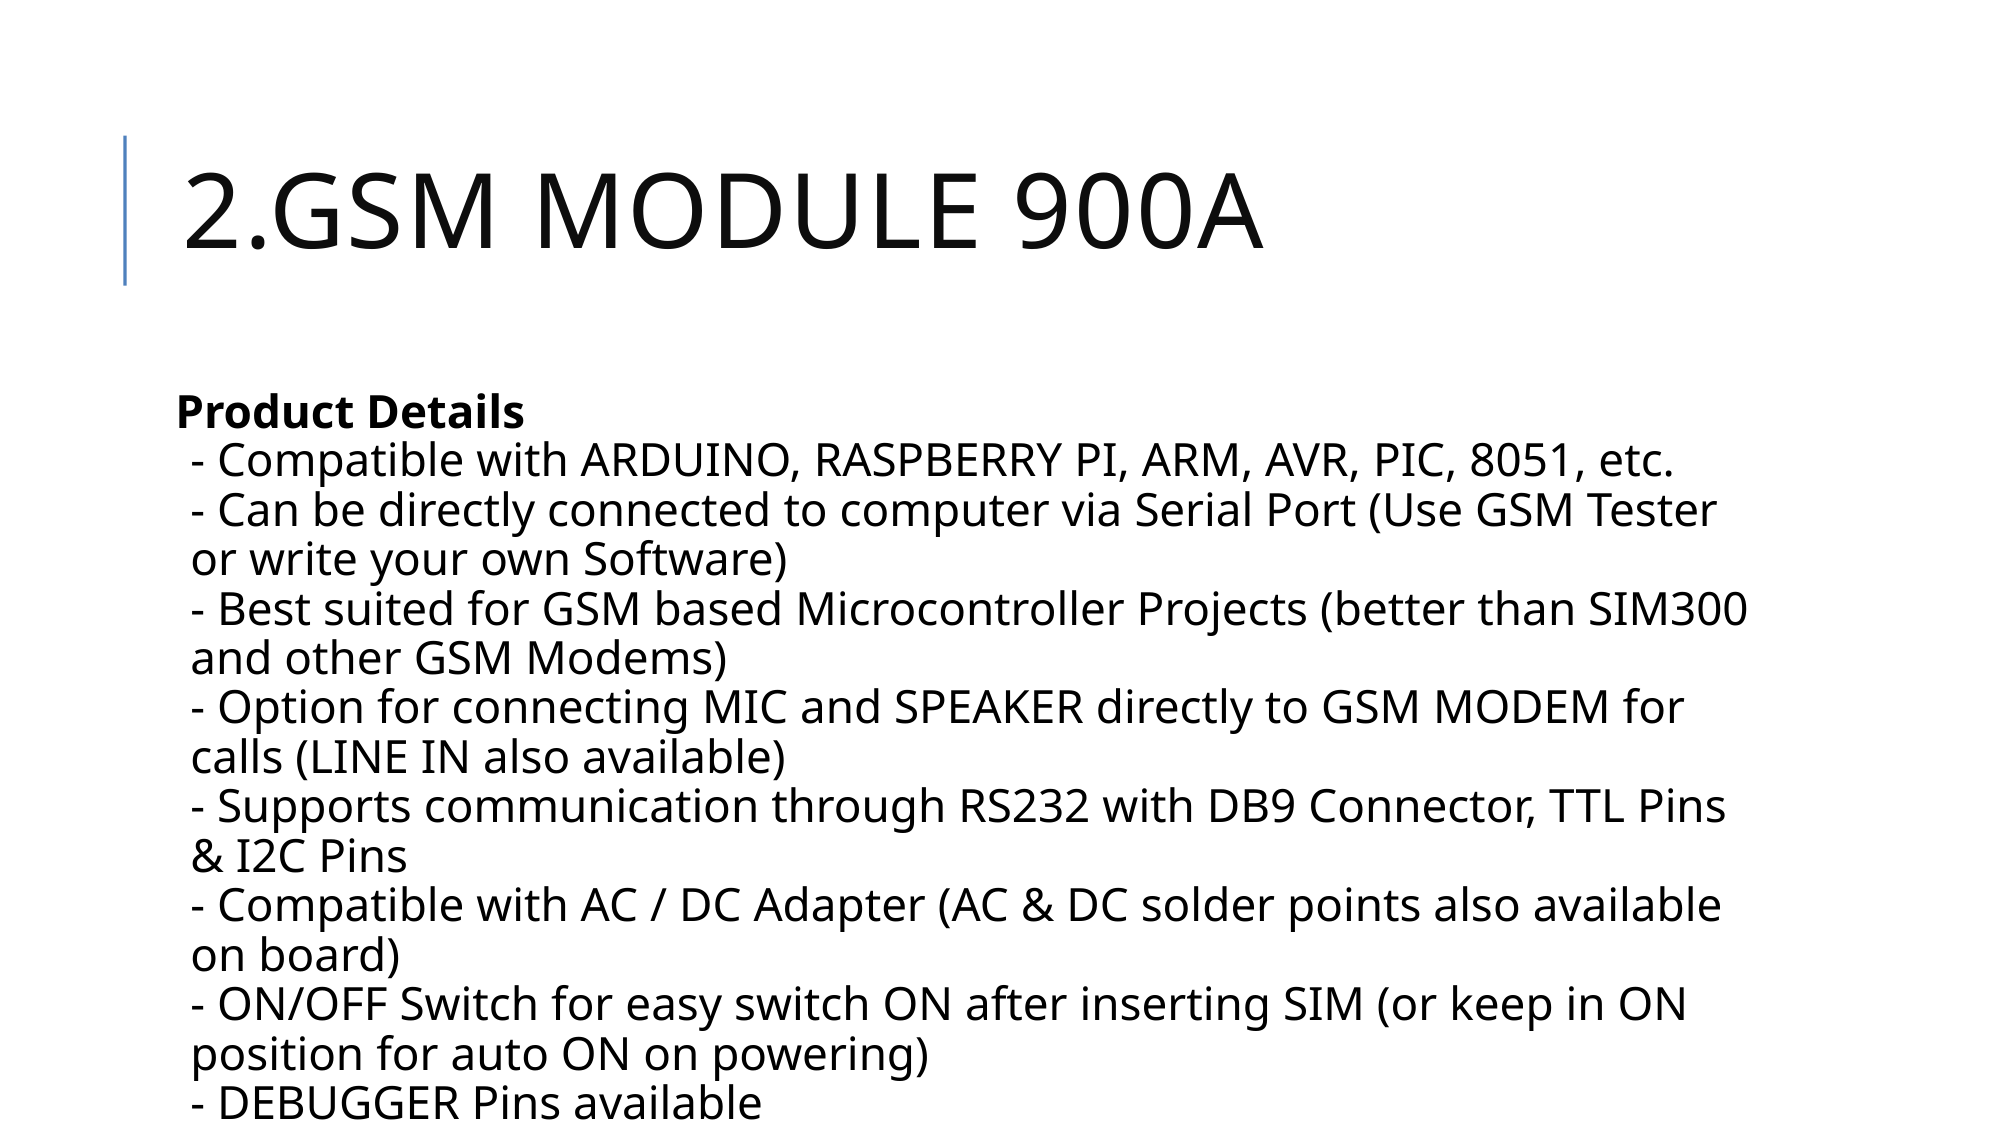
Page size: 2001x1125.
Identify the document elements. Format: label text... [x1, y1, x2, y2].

text_box 2.GSM MODULE 900A [168, 96, 1763, 342]
text_box Product Details - Compatible with ARDUINO, RASPBERRY PI, ARM, AVR, PIC, 8051, etc. - Can be directly connected to computer via Serial Port (Use GSM Tester or write your own Software) - Best suited for GSM based Microcontroller Projects (better than SIM300 and other GSM Modems) - Option for connecting MIC and SPEAKER directly to GSM MODEM for calls (LINE IN also available) - Supports communication through RS232 with DB9 Connector, TTL Pins & I2C Pins - Compatible with AC / DC Adapter (AC & DC solder points also available on board) - ON/OFF Switch for easy switch ON after inserting SIM (or keep in ON position for auto ON on powering) - DEBUGGER Pins available [168, 375, 1763, 1035]
